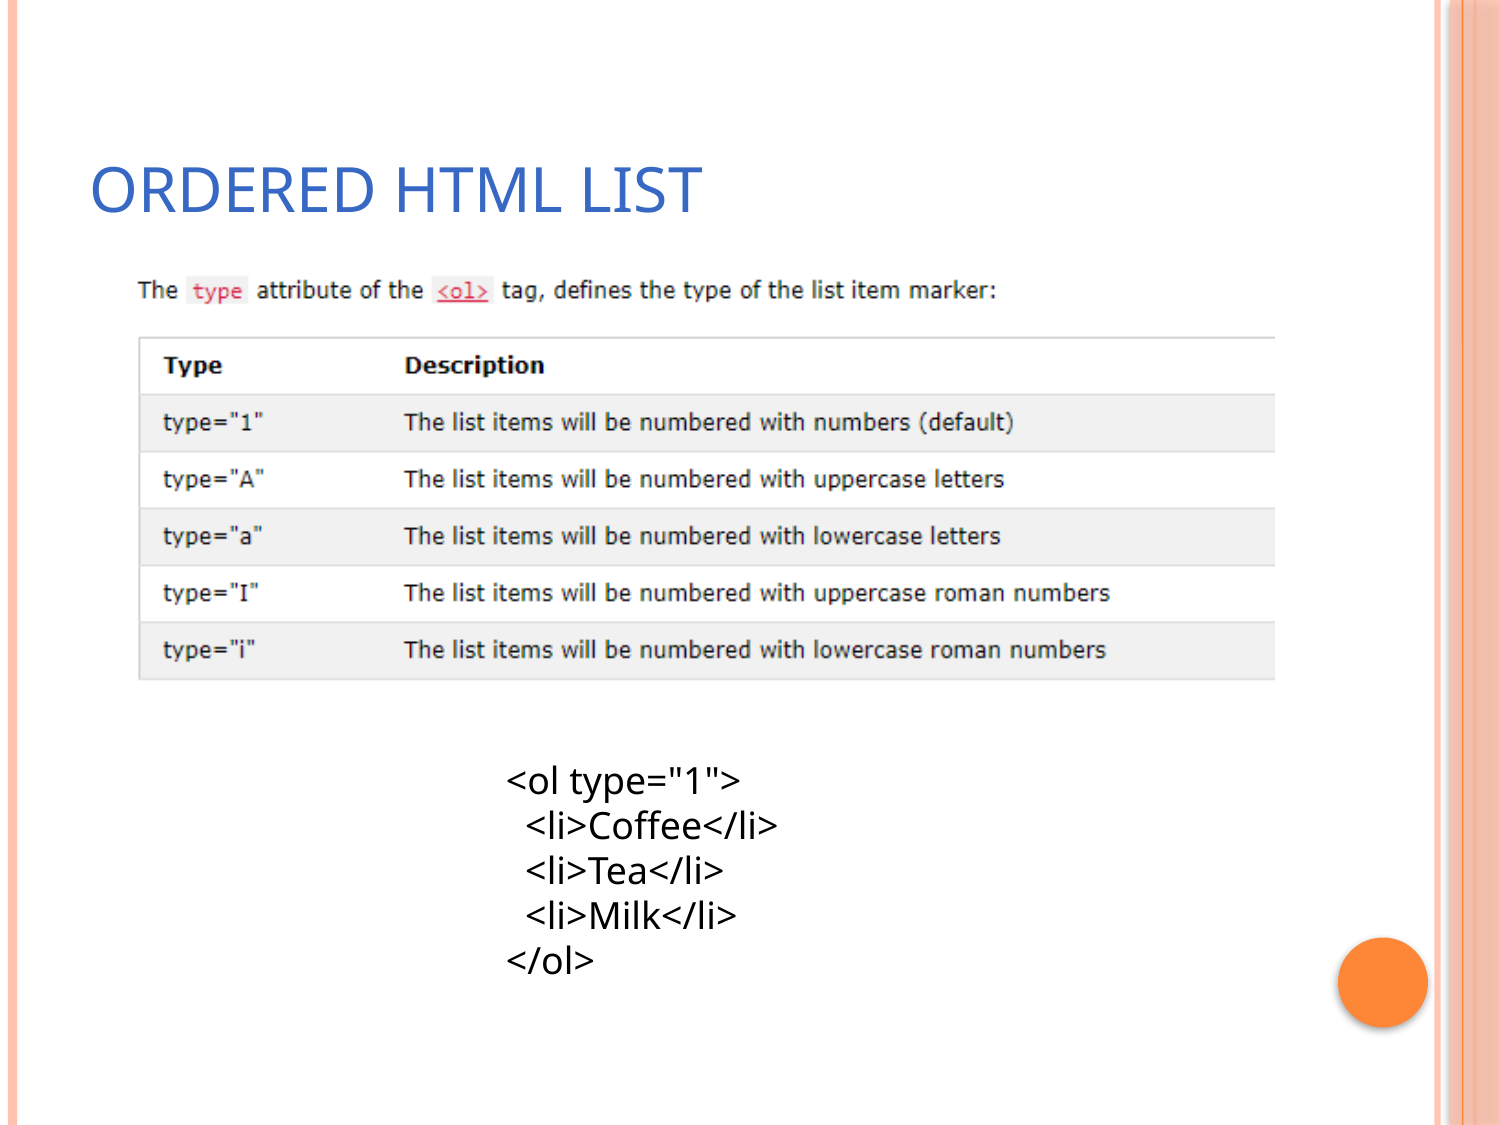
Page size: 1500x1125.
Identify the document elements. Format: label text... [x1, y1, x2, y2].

text_box <ol type="1"> <li>Coffee</li> <li>Tea</li> <li>Milk</li> </ol> [490, 749, 794, 990]
title Ordered HTML List [75, 45, 1300, 233]
picture [137, 262, 1276, 708]
